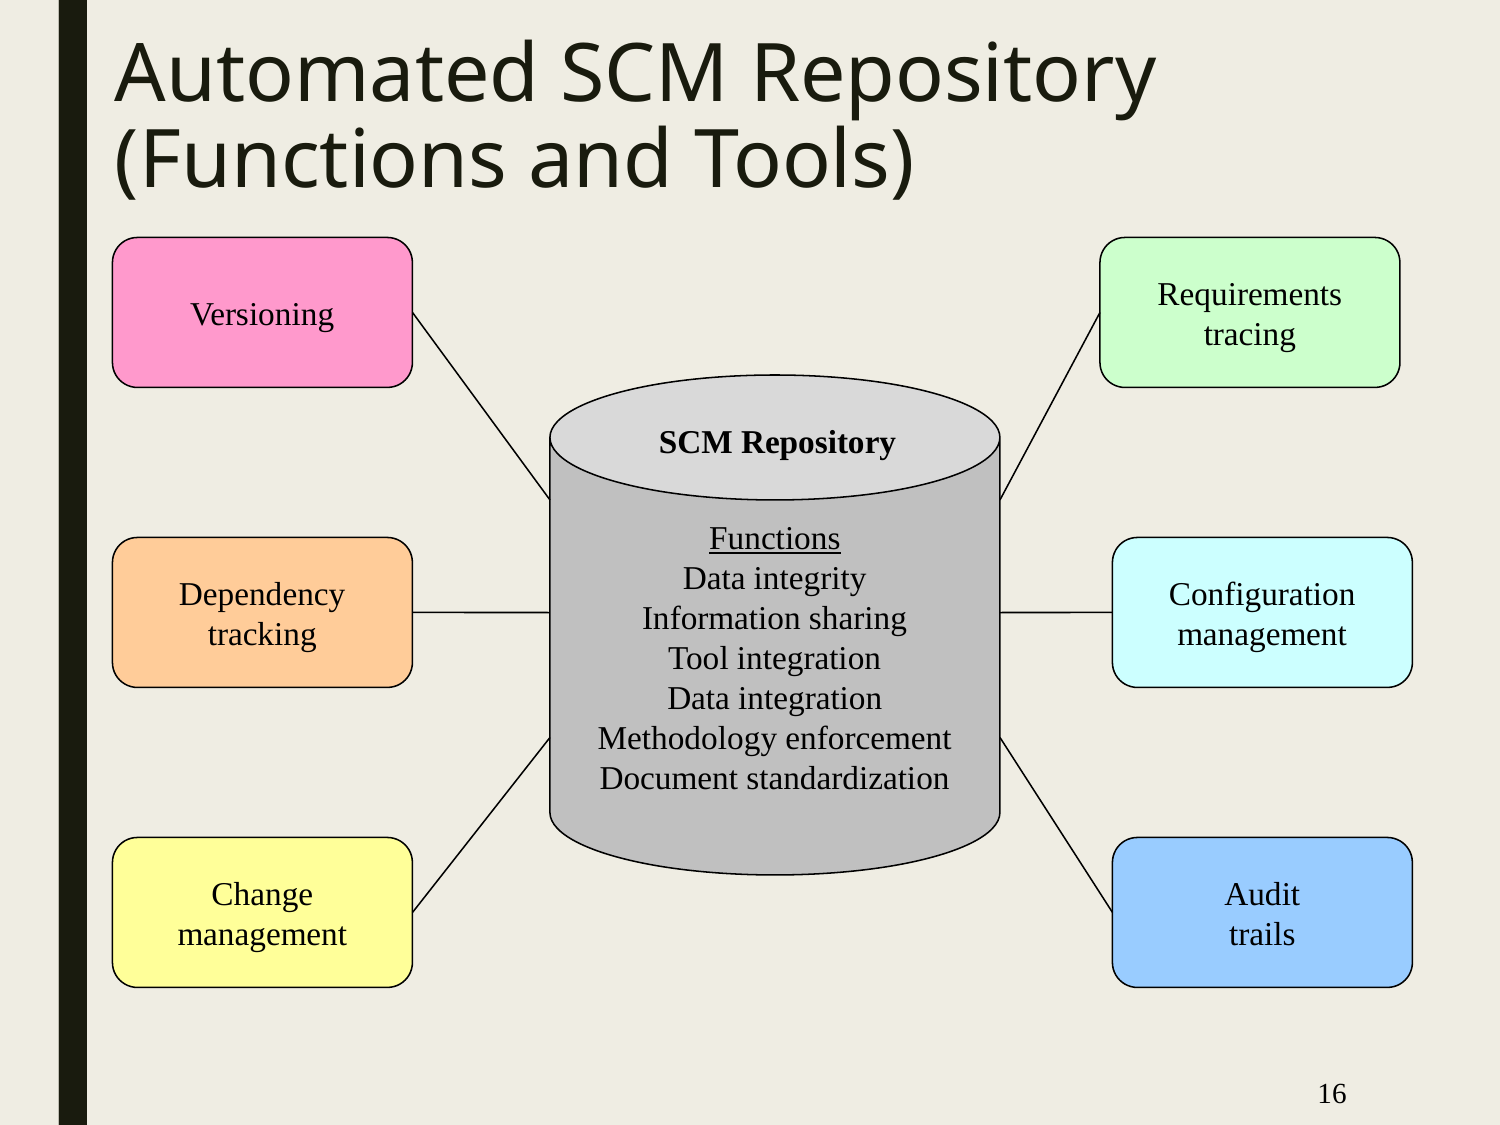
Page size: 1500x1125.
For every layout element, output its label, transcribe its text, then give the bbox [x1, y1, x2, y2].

text_box Versioning [112, 237, 413, 388]
title Automated SCM Repository (Functions and Tools) [99, 24, 1375, 213]
text_box Audit trails [1112, 837, 1413, 988]
text_box Dependency tracking [112, 537, 413, 688]
text_box Requirements tracing [1099, 237, 1400, 388]
slide_number 16 [1165, 1058, 1362, 1125]
text_box Change management [112, 837, 413, 988]
text_box SCM Repository [644, 412, 912, 468]
text_box Functions Data integrity Information sharing Tool integration Data integration Methodology enforcement Document standardization [549, 375, 1000, 875]
text_box Configuration management [1112, 537, 1413, 688]
